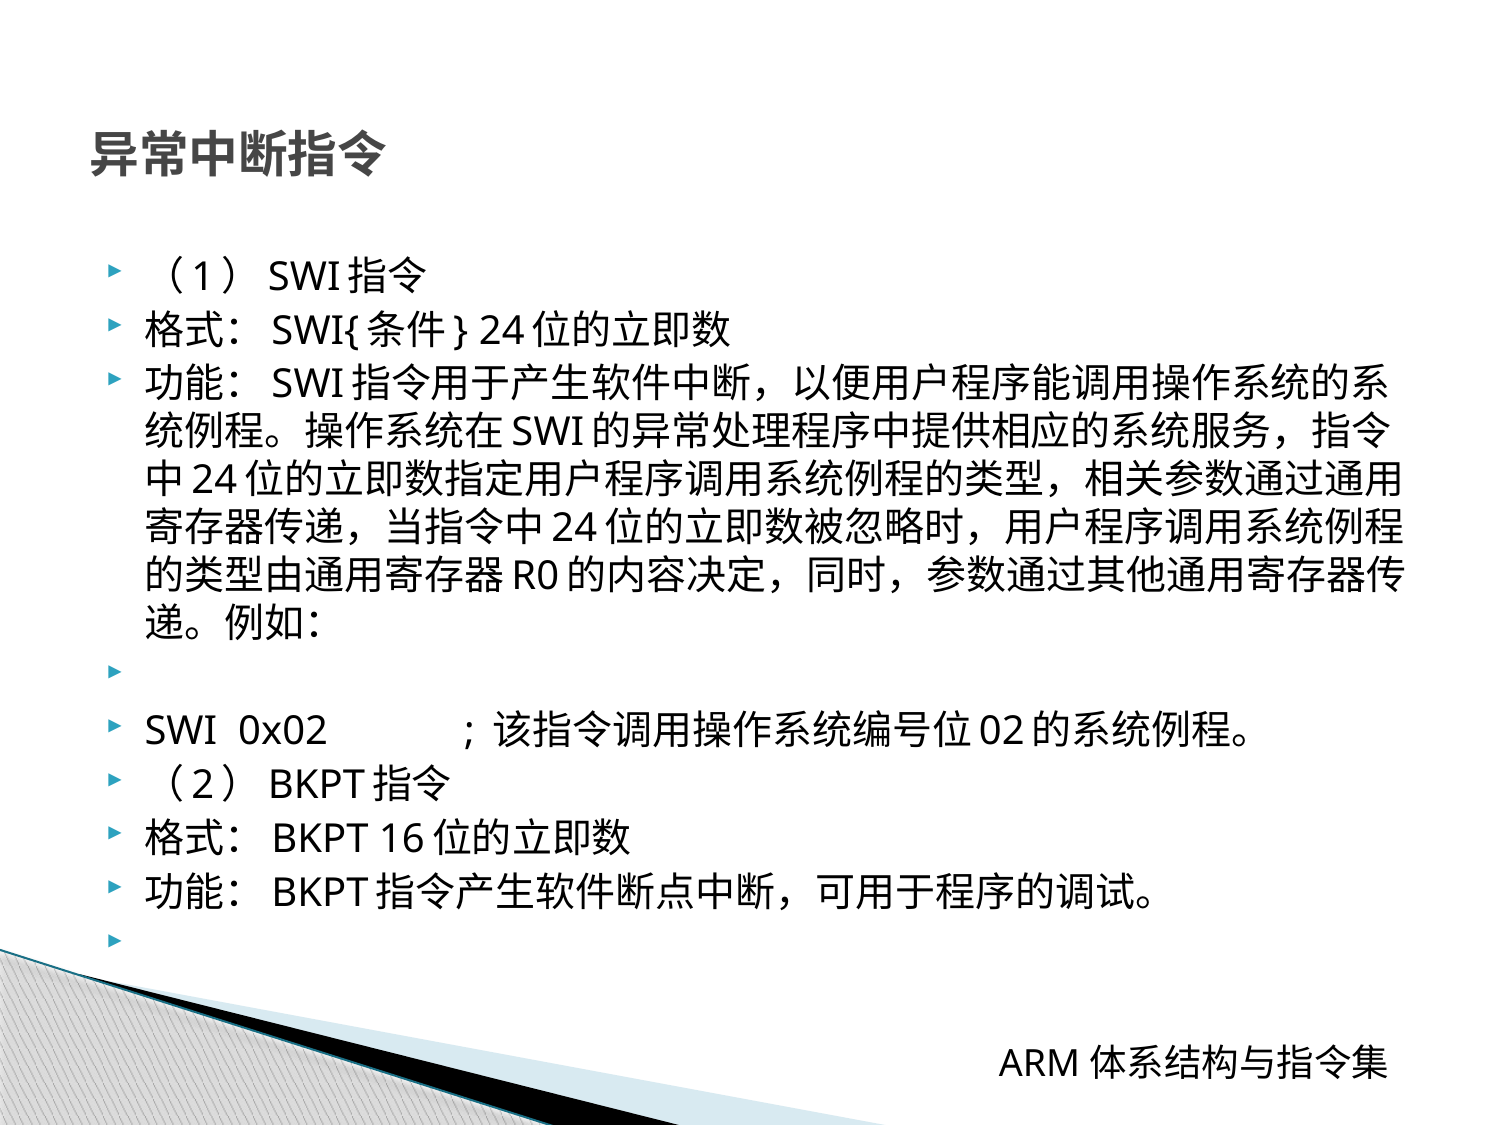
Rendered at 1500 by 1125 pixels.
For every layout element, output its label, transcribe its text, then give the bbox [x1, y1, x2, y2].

text_box ARM体系结构与指令集 [867, 1031, 1430, 1091]
list （1）SWI指令 格式：SWI{条件} 24位的立即数 功能：SWI指令用于产生软件中断，以便用户程序能调用操作系统的系统例程。操作系统在SWI的异常处理程序中提供相应的系统服务，指令中24位的立即数指定用户程序调用系统例程的类型，相关参数通过通用寄存器传递，当指令中24位的立即数被忽略时，用户程序调用系统例程的类型由通用寄存器R0的内容决定，同时，参数通过其他通用寄存器传递。例如： SWI 0x02 ; 该指令调用操作系统编号位02的系统例程。 （2）BKPT指令 格式：BKPT 16位的立即数 功能：BKPT指令产生软件断点中断，可用于程序的调试。 [75, 247, 1425, 986]
title 异常中断指令 [75, 58, 1425, 247]
